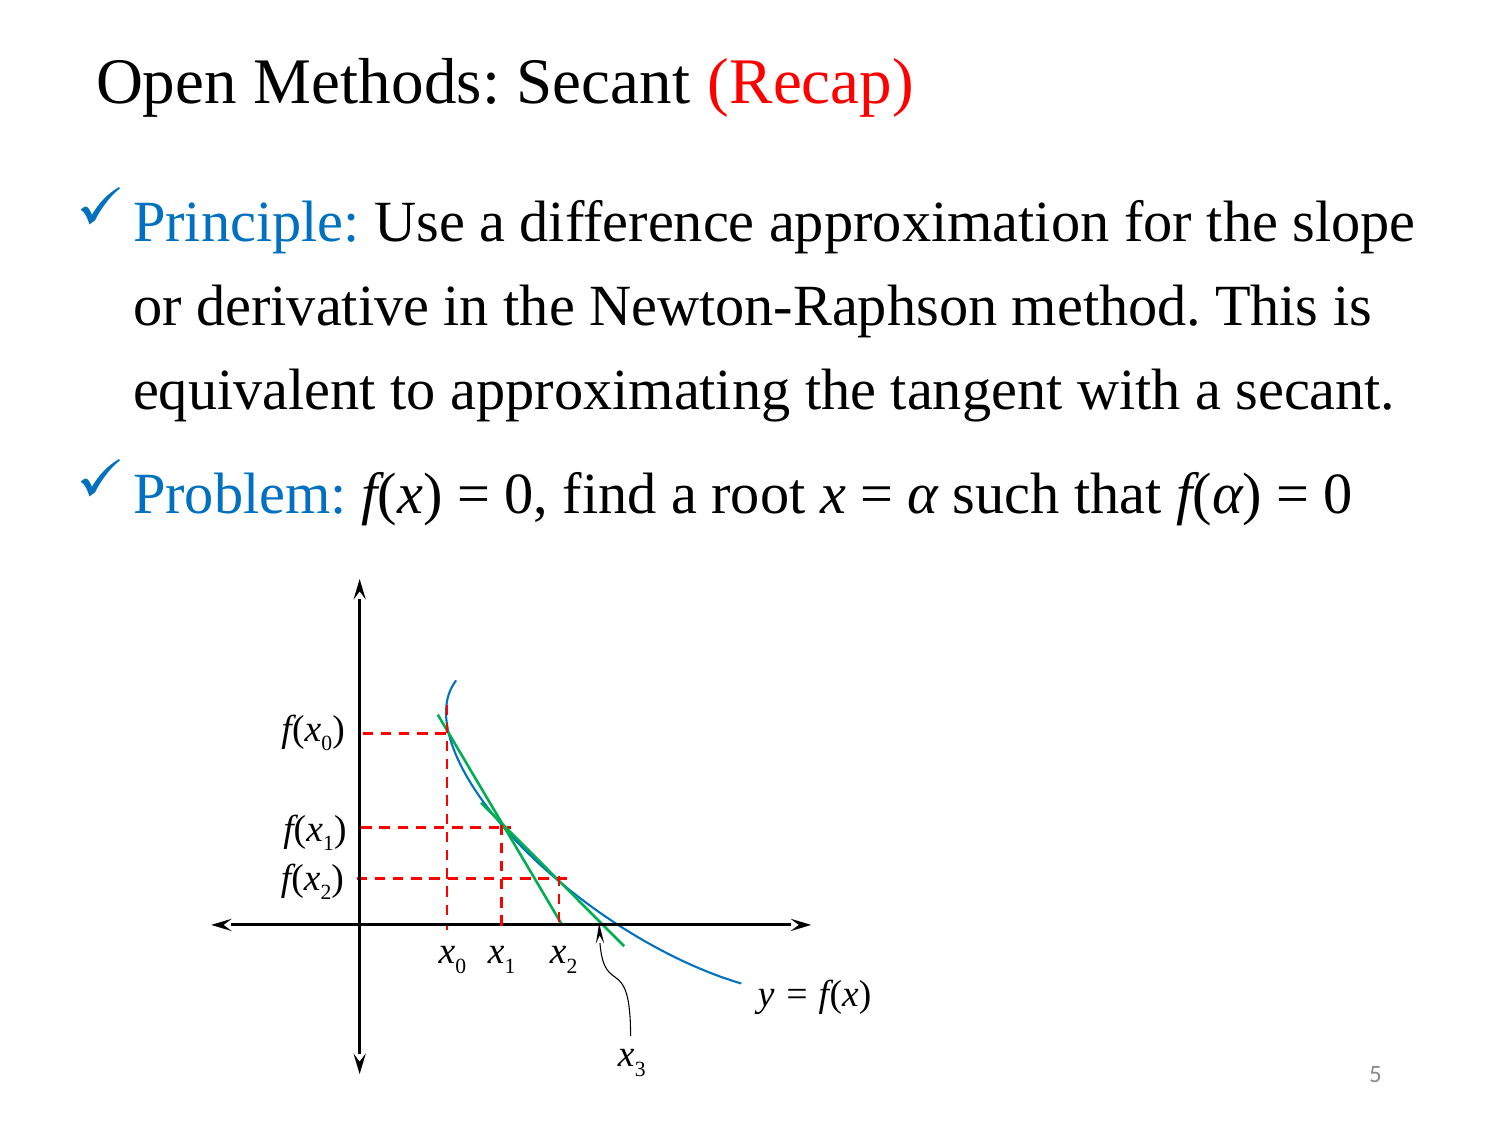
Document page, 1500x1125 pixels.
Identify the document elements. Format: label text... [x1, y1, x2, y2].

title Open Methods: Secant (Recap) [81, 39, 1326, 125]
slide_number 5 [1059, 1042, 1397, 1103]
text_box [211, 579, 910, 1083]
list Principle: Use a difference approximation for the slope or derivative in the Newton-Raphson method. This is equivalent to approximating the tangent with a secant. Problem: f(x) = 0, find a root x = α such that f(α) = 0 [61, 161, 1439, 1063]
